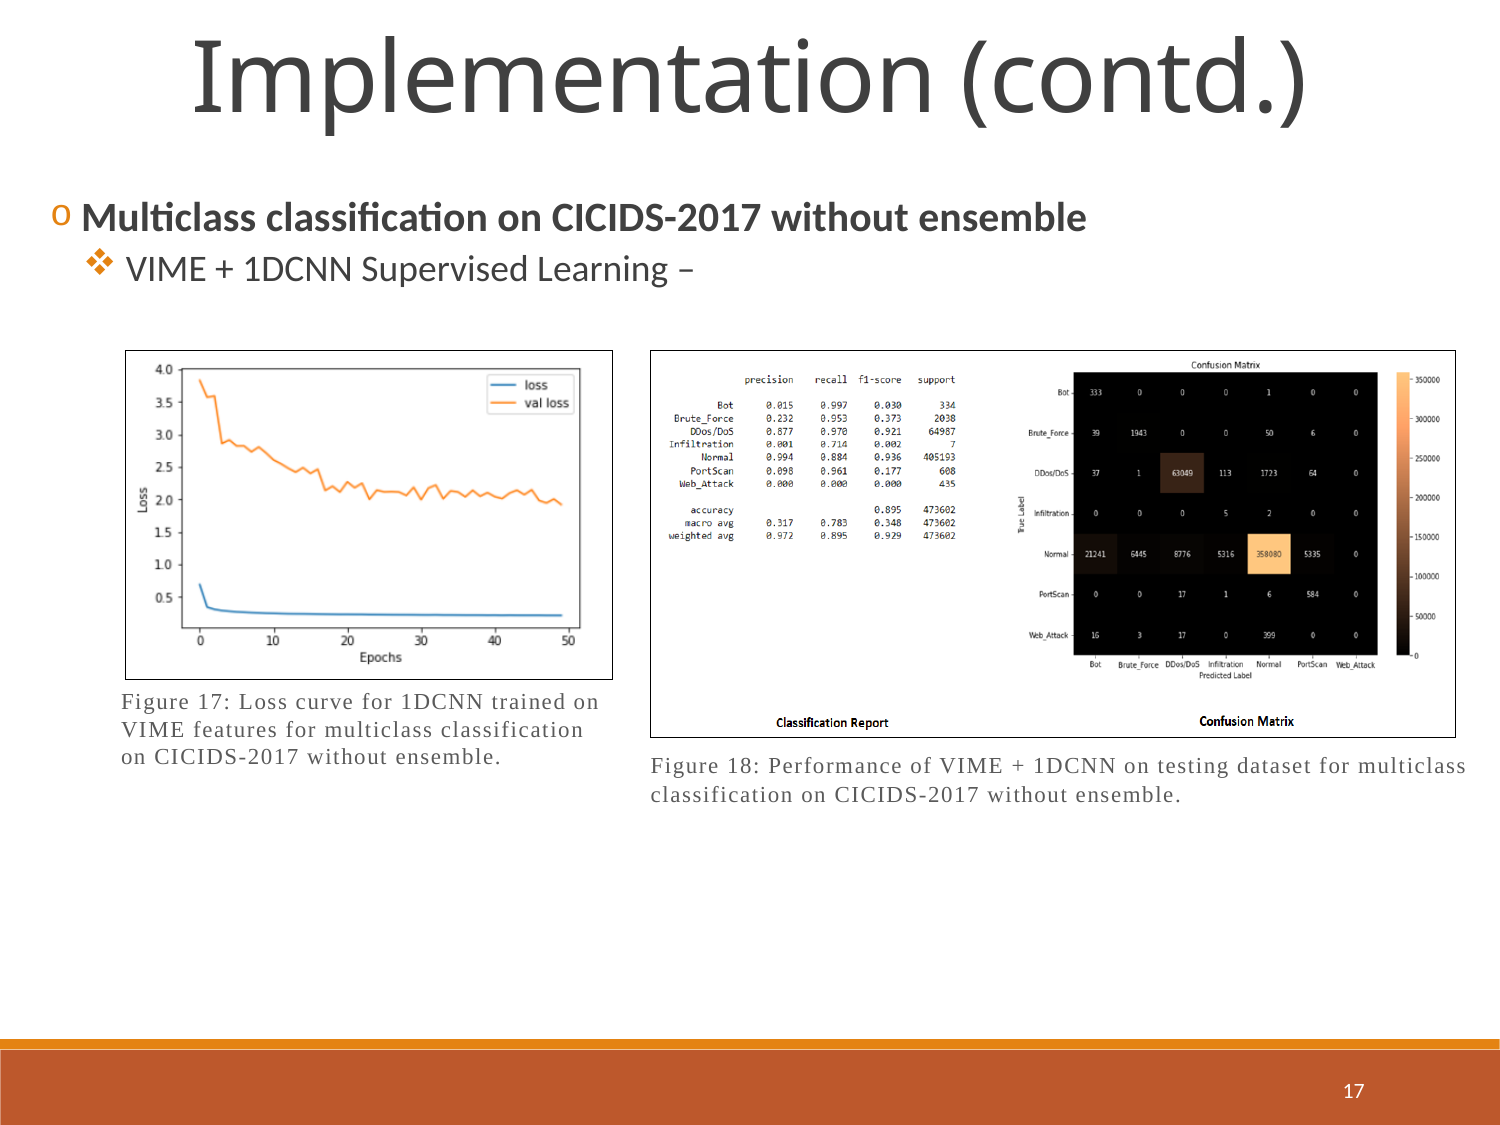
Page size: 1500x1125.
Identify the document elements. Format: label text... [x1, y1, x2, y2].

text_box Implementation (contd.) [0, 0, 1500, 141]
list Multiclass classification on CICIDS-2017 without ensemble VIME + 1DCNN Supervised Learning – [50, 187, 1425, 305]
picture [649, 349, 1457, 738]
text_box Figure 18: Performance of VIME + 1DCNN on testing dataset for multiclass classification on CICIDS-2017 without ensemble. [635, 741, 1488, 815]
slide_number 17 [1218, 1059, 1380, 1120]
picture [124, 349, 613, 680]
text_box Figure 17: Loss curve for 1DCNN trained on VIME features for multiclass classification on CICIDS-2017 without ensemble. [106, 679, 632, 777]
